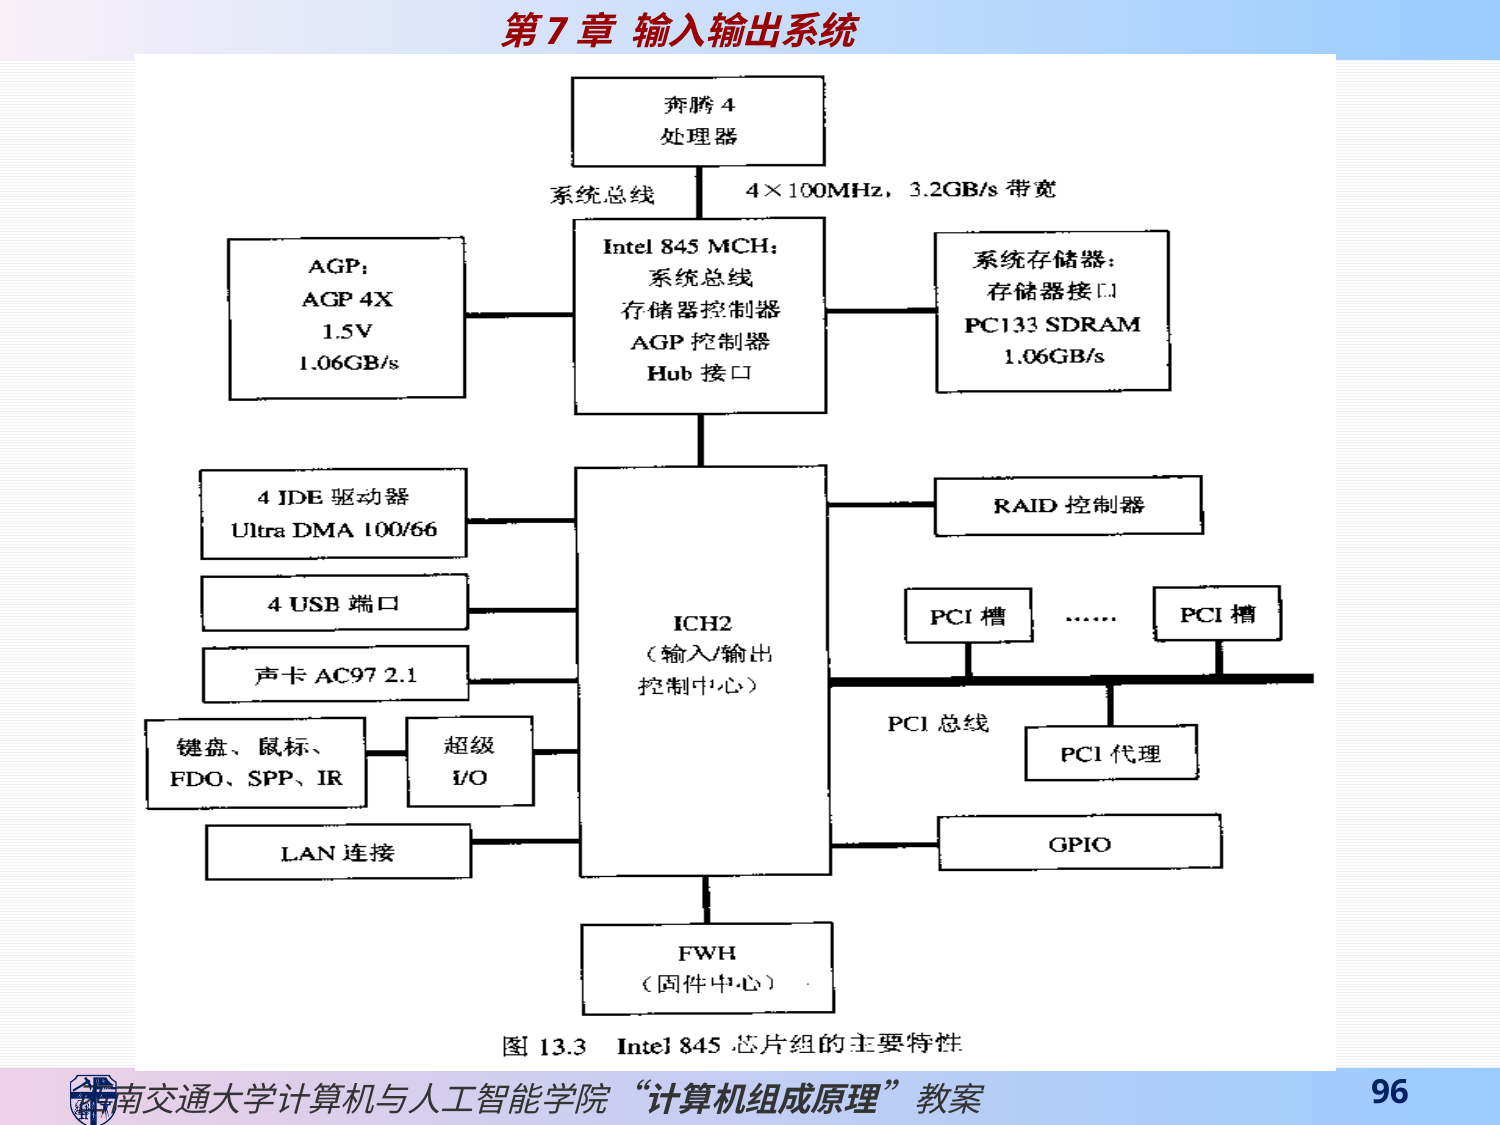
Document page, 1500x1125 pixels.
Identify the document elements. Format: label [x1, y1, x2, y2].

picture [135, 54, 1336, 1071]
